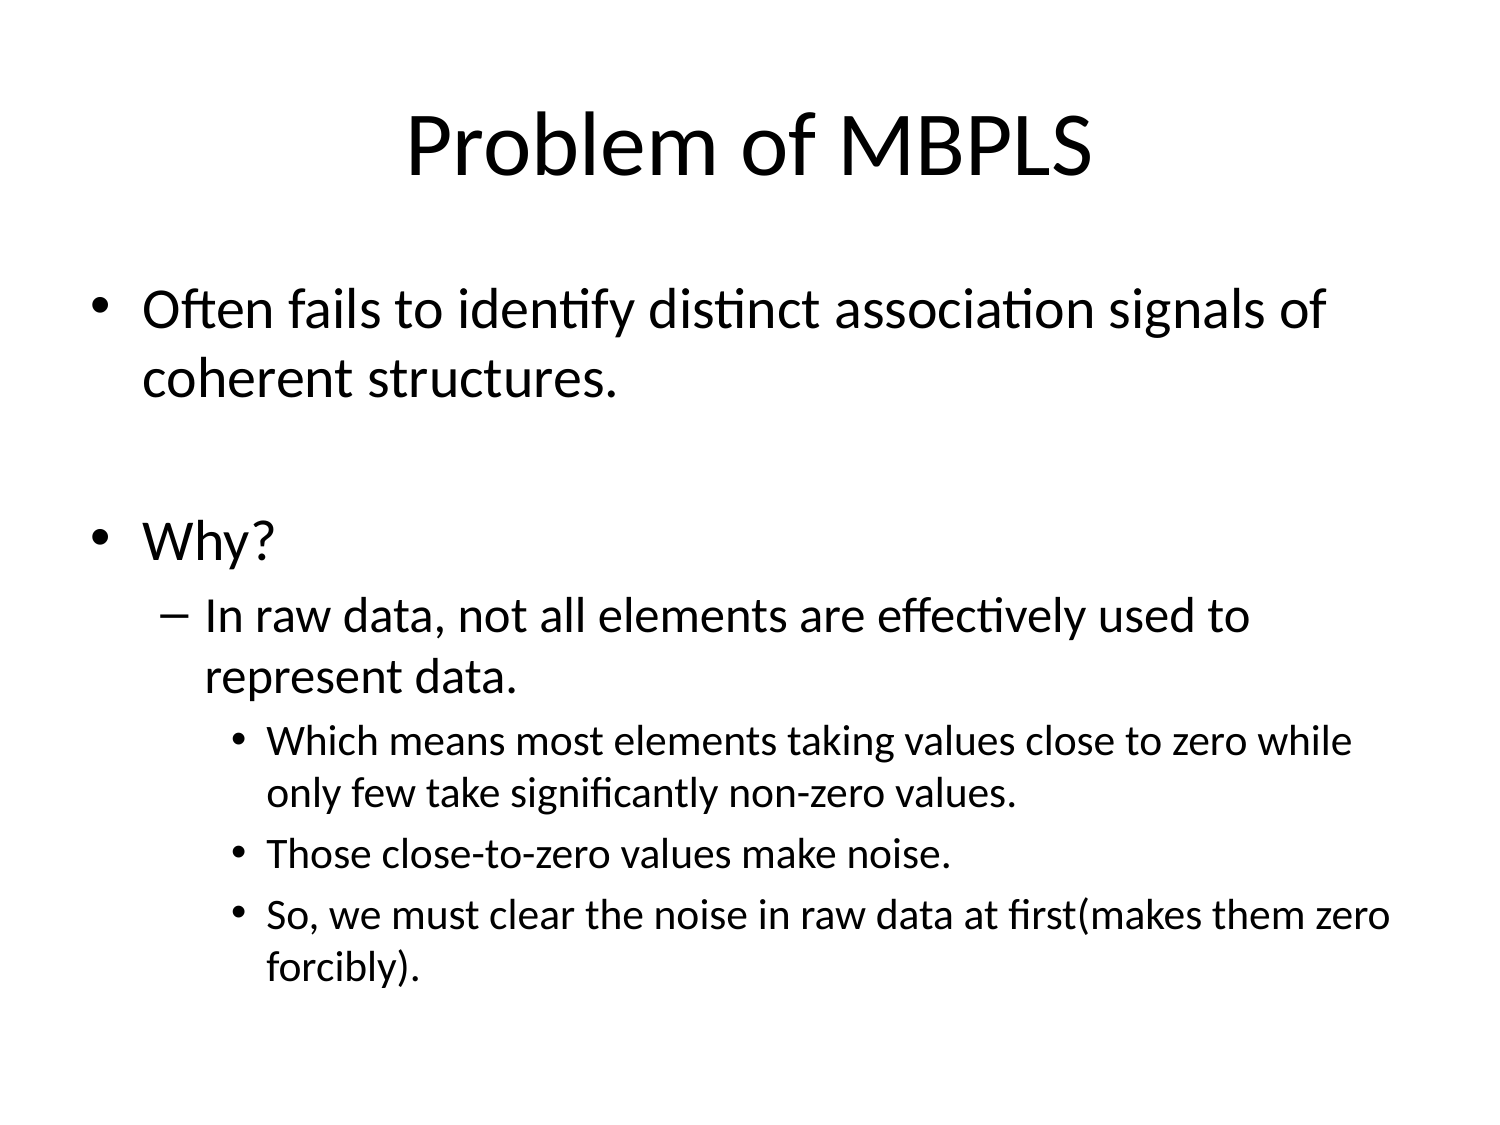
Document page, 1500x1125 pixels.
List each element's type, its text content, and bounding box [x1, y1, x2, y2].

title Problem of MBPLS [75, 45, 1425, 233]
list Often fails to identify distinct association signals of coherent structures. Why? In raw data, not all elements are effectively used to represent data. Which means most elements taking values close to zero while only few take significantly non-zero values. Those close-to-zero values make noise. So, we must clear the noise in raw data at first(makes them zero forcibly). [75, 262, 1425, 1005]
